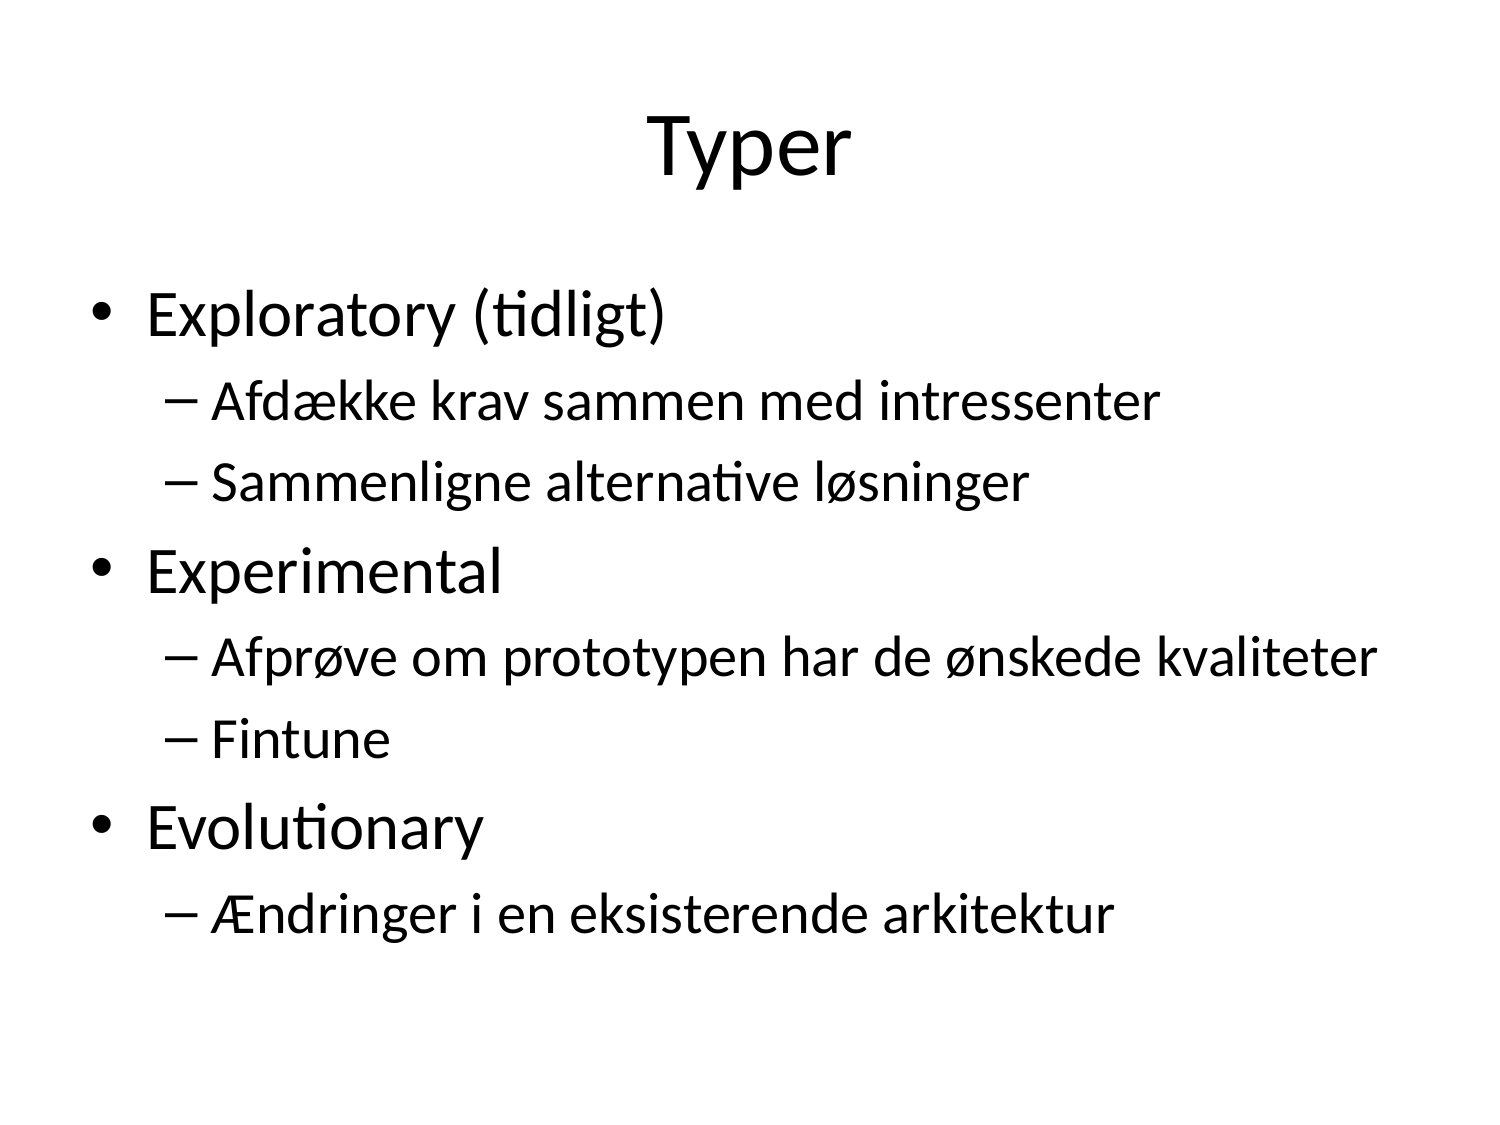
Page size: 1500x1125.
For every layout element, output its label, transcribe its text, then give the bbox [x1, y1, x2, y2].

list Exploratory (tidligt) Afdække krav sammen med intressenter Sammenligne alternative løsninger Experimental Afprøve om prototypen har de ønskede kvaliteter Fintune Evolutionary Ændringer i en eksisterende arkitektur [75, 262, 1425, 1005]
title Typer [75, 45, 1425, 233]
